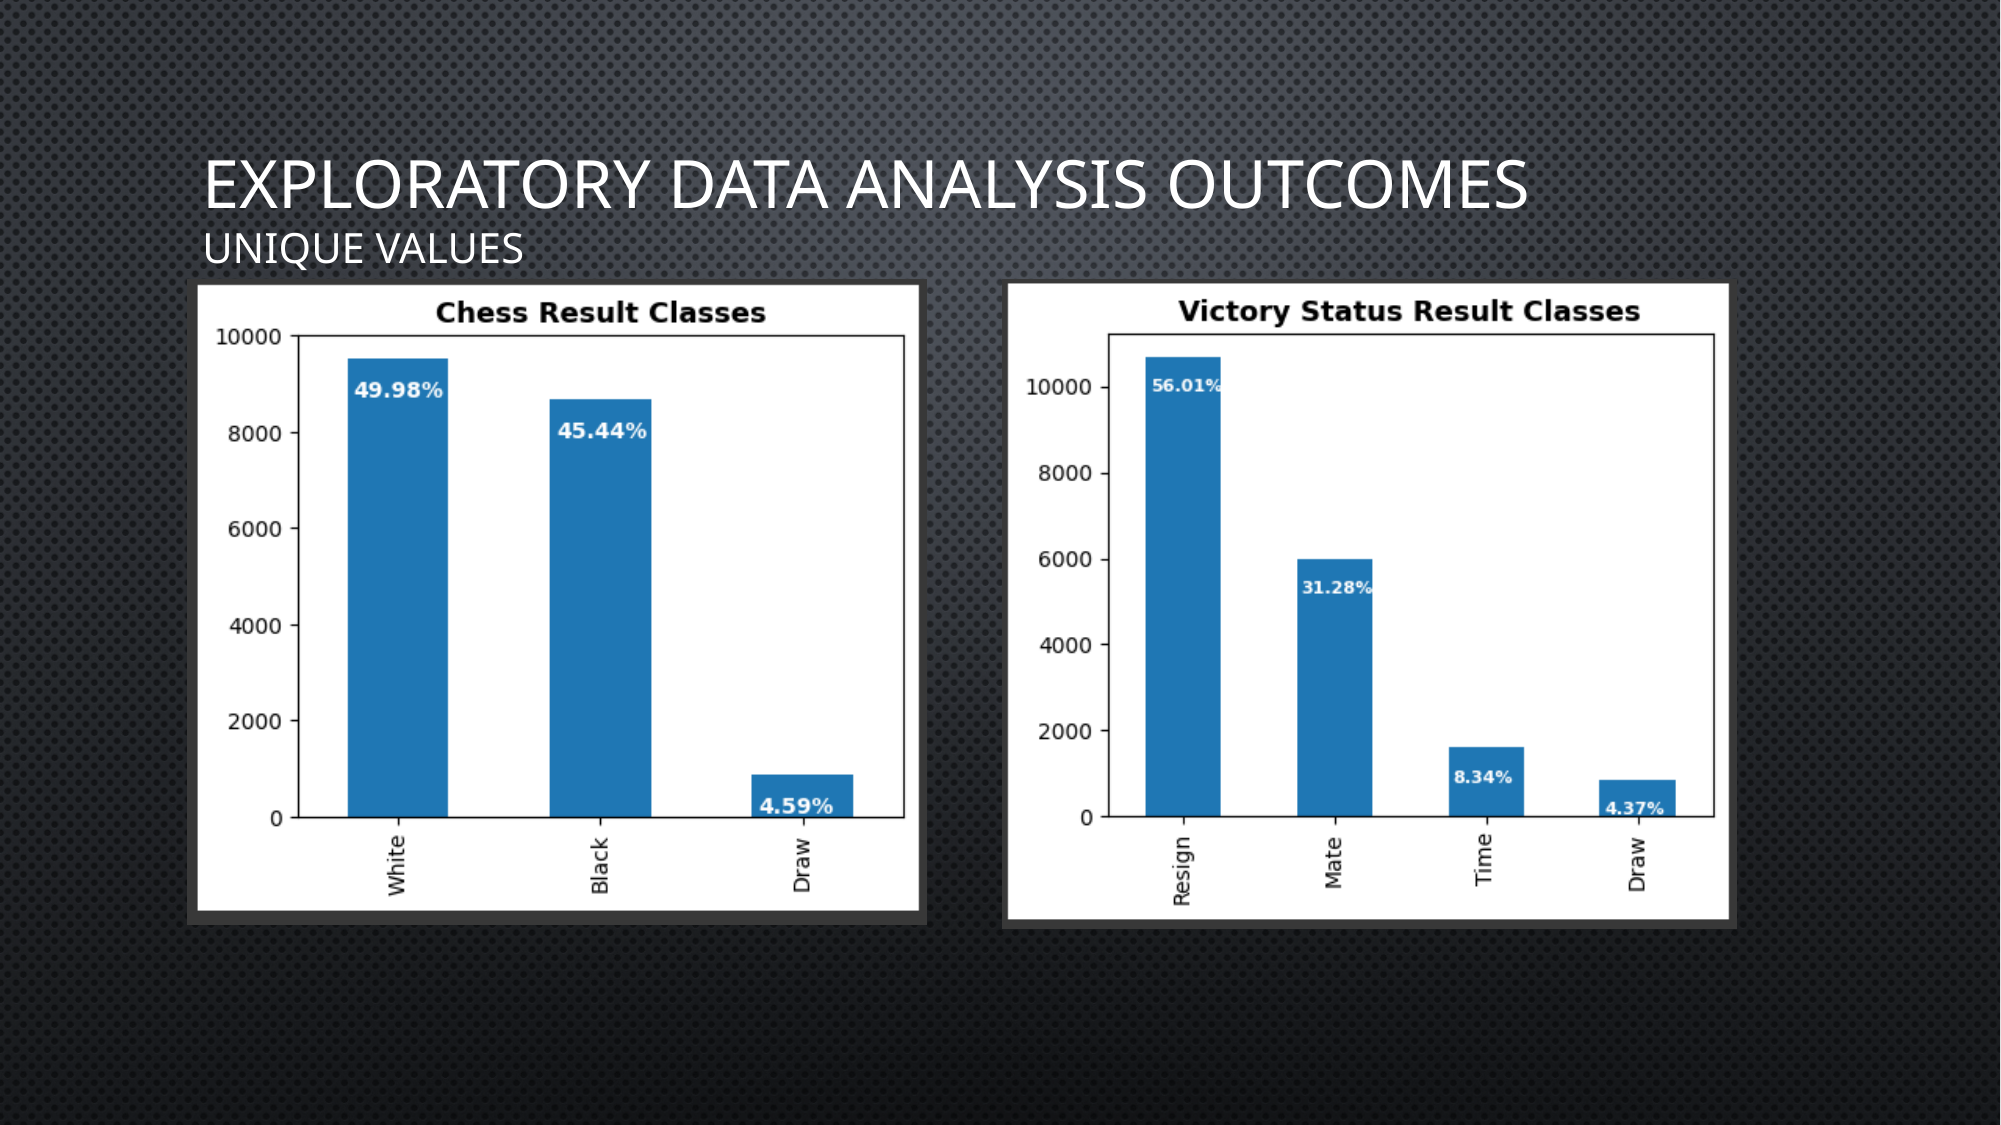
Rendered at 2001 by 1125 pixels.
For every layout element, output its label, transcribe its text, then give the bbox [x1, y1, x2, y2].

picture [186, 279, 927, 926]
title Exploratory Data Analysis Outcomes Unique Values [187, 50, 1813, 363]
picture [1001, 279, 1737, 929]
